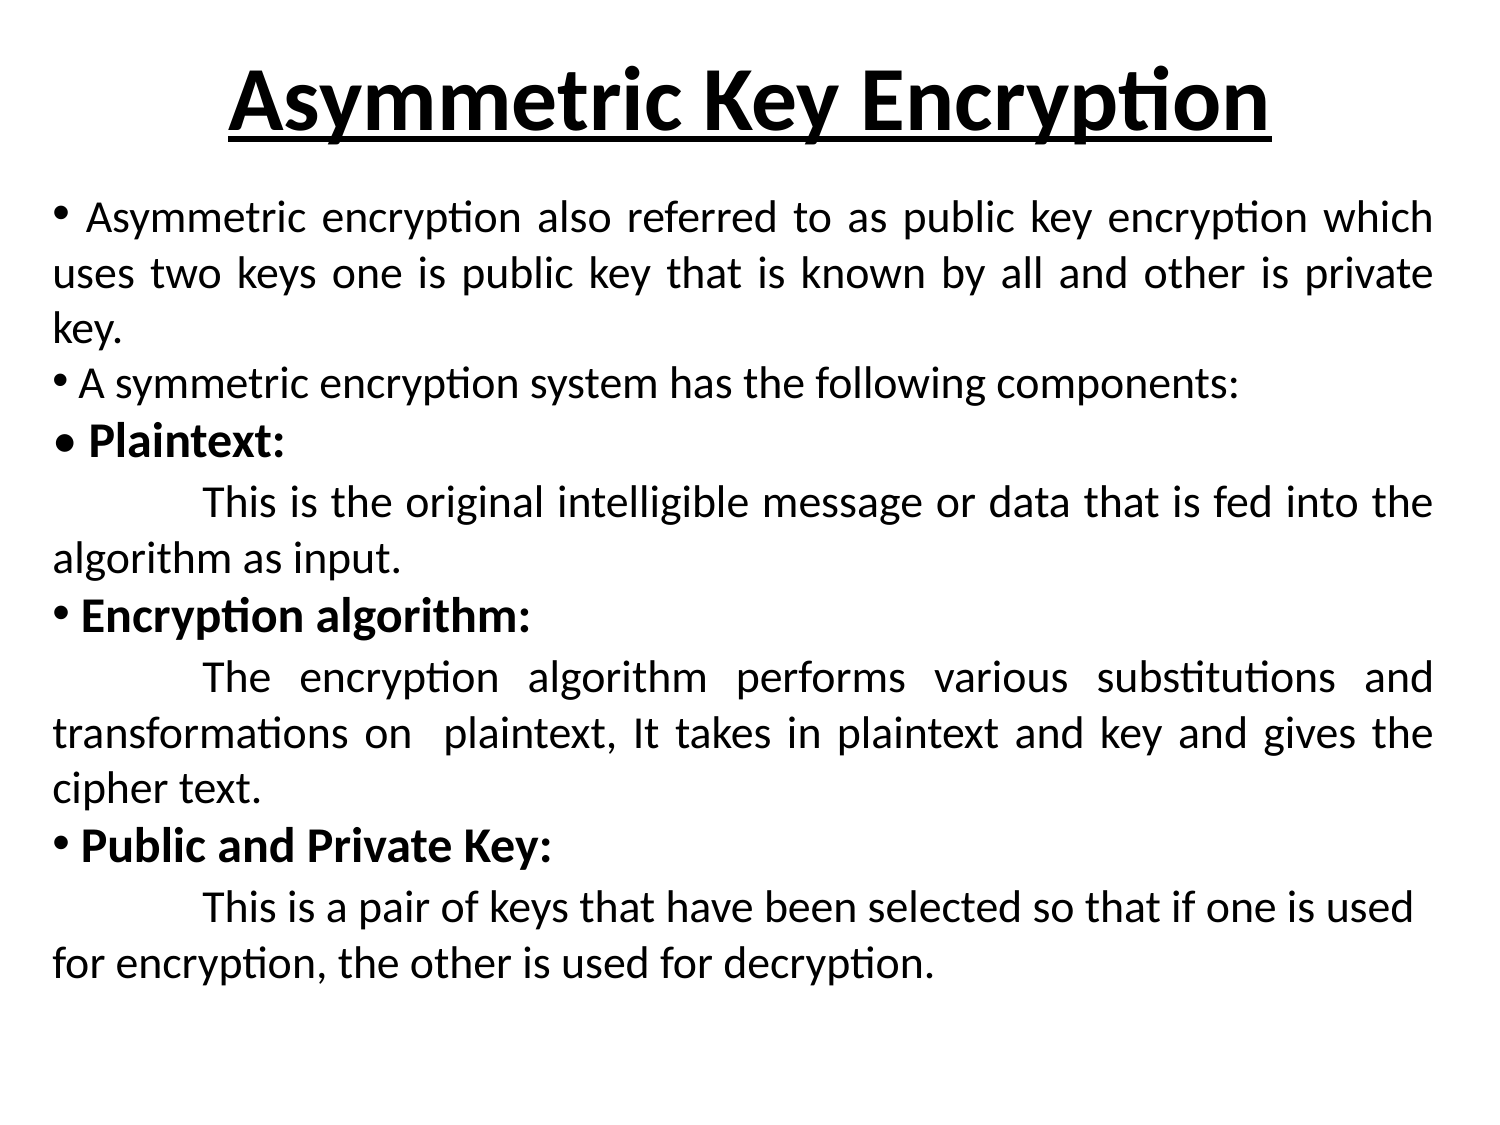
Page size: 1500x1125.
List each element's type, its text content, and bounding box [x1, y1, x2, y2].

title Asymmetric Key Encryption [75, 0, 1425, 174]
text_box Asymmetric encryption also referred to as public key encryption which uses two keys one is public key that is known by all and other is private key. A symmetric encryption system has the following components: • Plaintext: This is the original intelligible message or data that is fed into the algorithm as input. Encryption algorithm: The encryption algorithm performs various substitutions and transformations on plaintext, It takes in plaintext and key and gives the cipher text. Public and Private Key: This is a pair of keys that have been selected so that if one is used for encryption, the other is used for decryption. [37, 174, 1450, 1115]
